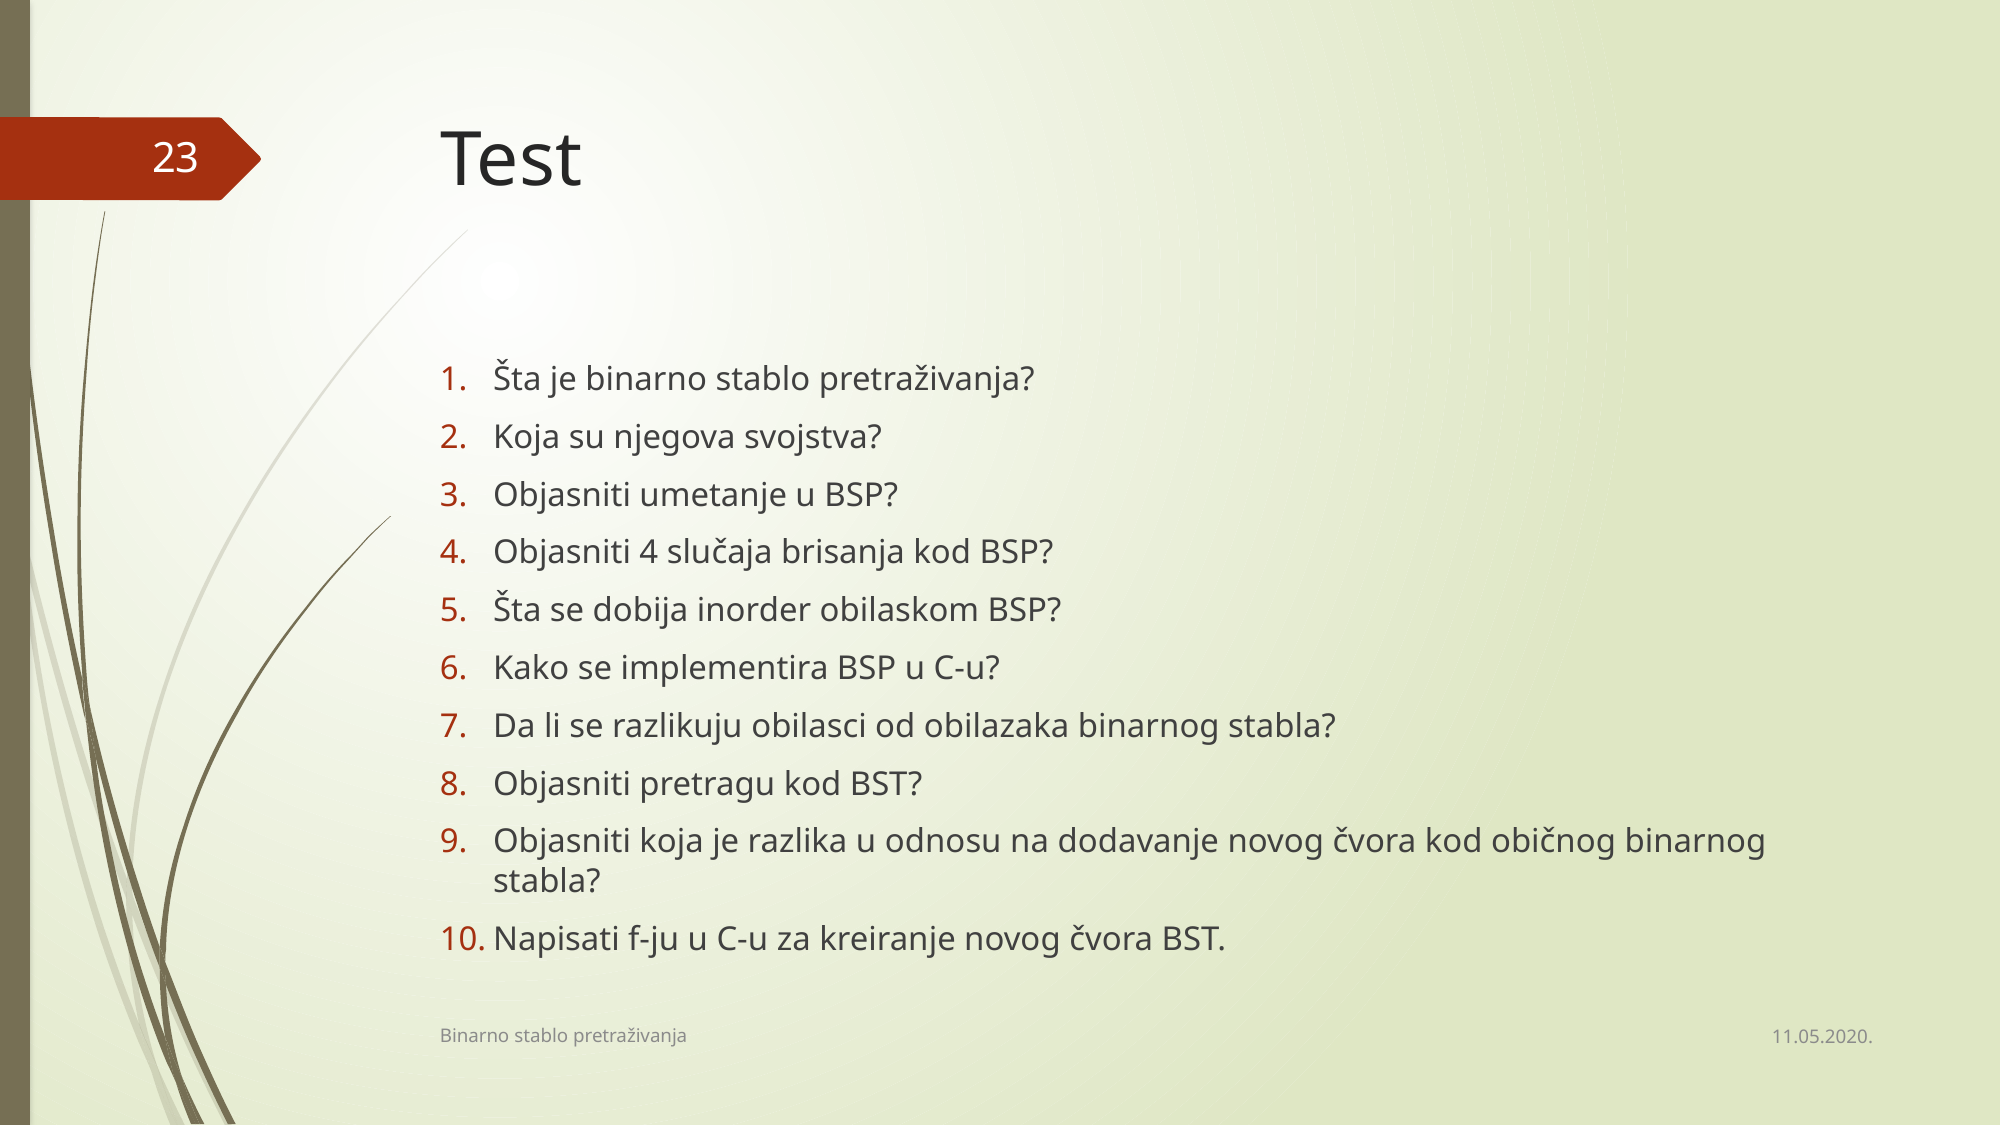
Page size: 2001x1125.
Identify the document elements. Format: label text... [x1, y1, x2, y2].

title Test [425, 102, 1888, 313]
slide_number 23 [87, 129, 216, 190]
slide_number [1699, 1005, 1888, 1067]
footer Binarno stablo pretraživanja [424, 1006, 1675, 1067]
list Šta je binarno stablo pretraživanja? Koja su njegova svojstva? Objasniti umetanje u BSP? Objasniti 4 slučaja brisanja kod BSP? Šta se dobija inorder obilaskom BSP? Kako se implementira BSP u C-u? Da li se razlikuju obilasci od obilazaka binarnog stabla? Objasniti pretragu kod BST? Objasniti koja je razlika u odnosu na dodavanje novog čvora kod običnog binarnog stabla? Napisati f-ju u C-u za kreiranje novog čvora BST. [424, 350, 1888, 970]
